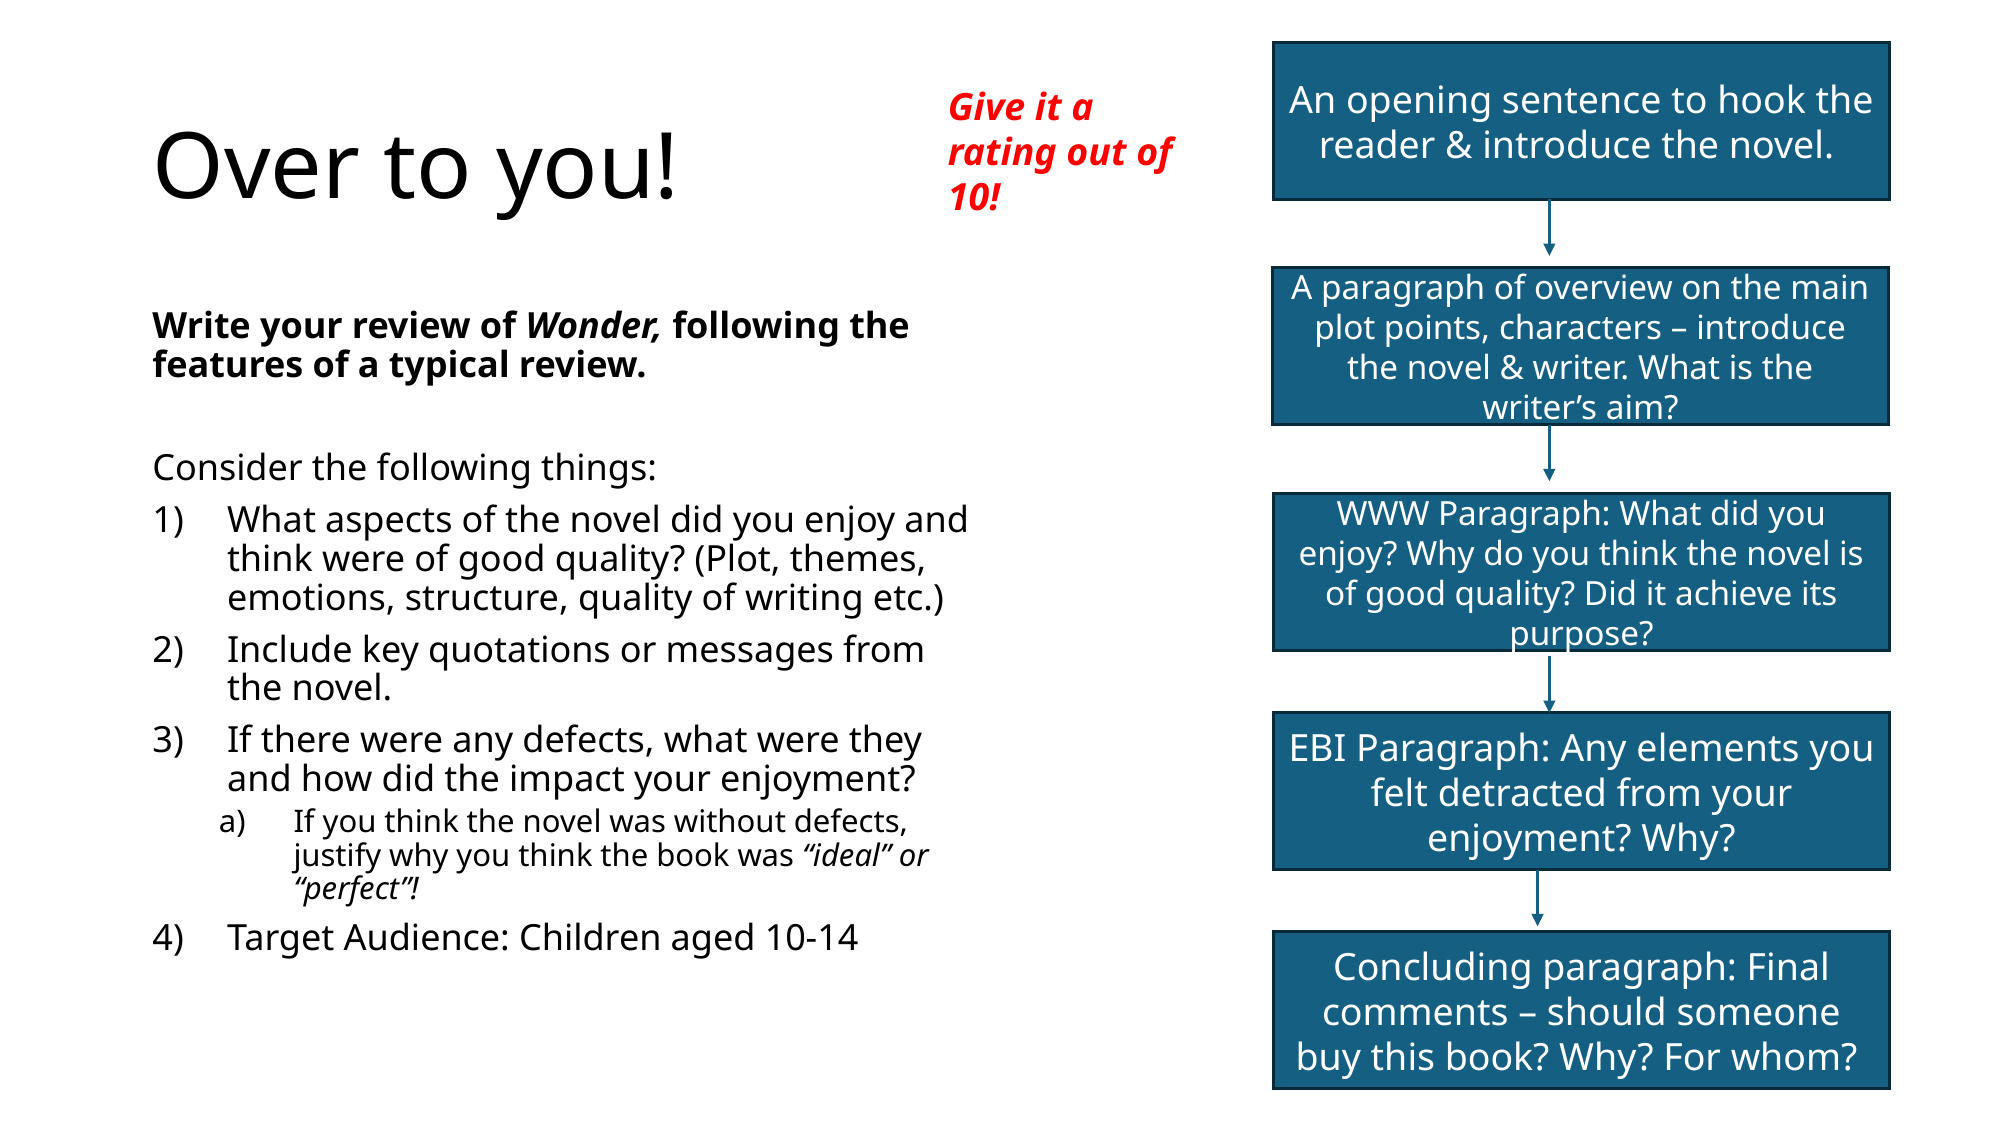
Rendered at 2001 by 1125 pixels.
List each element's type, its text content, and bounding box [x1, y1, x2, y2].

text_box Give it a rating out of 10! [933, 75, 1218, 226]
title Over to you! [137, 59, 1863, 278]
text_box Concluding paragraph: Final comments – should someone buy this book? Why? For whom? [1272, 930, 1891, 1090]
list Write your review of Wonder, following the features of a typical review. Consider the following things: What aspects of the novel did you enjoy and think were of good quality? (Plot, themes, emotions, structure, quality of writing etc.) Include key quotations or messages from the novel. If there were any defects, what were they and how did the impact your enjoyment? If you think the novel was without defects, justify why you think the book was “ideal” or “perfect”! Target Audience: Children aged 10-14 [137, 299, 1000, 1014]
text_box An opening sentence to hook the reader & introduce the novel. [1272, 41, 1891, 201]
text_box WWW Paragraph: What did you enjoy? Why do you think the novel is of good quality? Did it achieve its purpose? [1272, 492, 1891, 652]
text_box EBI Paragraph: Any elements you felt detracted from your enjoyment? Why? [1272, 711, 1891, 871]
text_box A paragraph of overview on the main plot points, characters – introduce the novel & writer. What is the writer’s aim? [1271, 266, 1890, 426]
